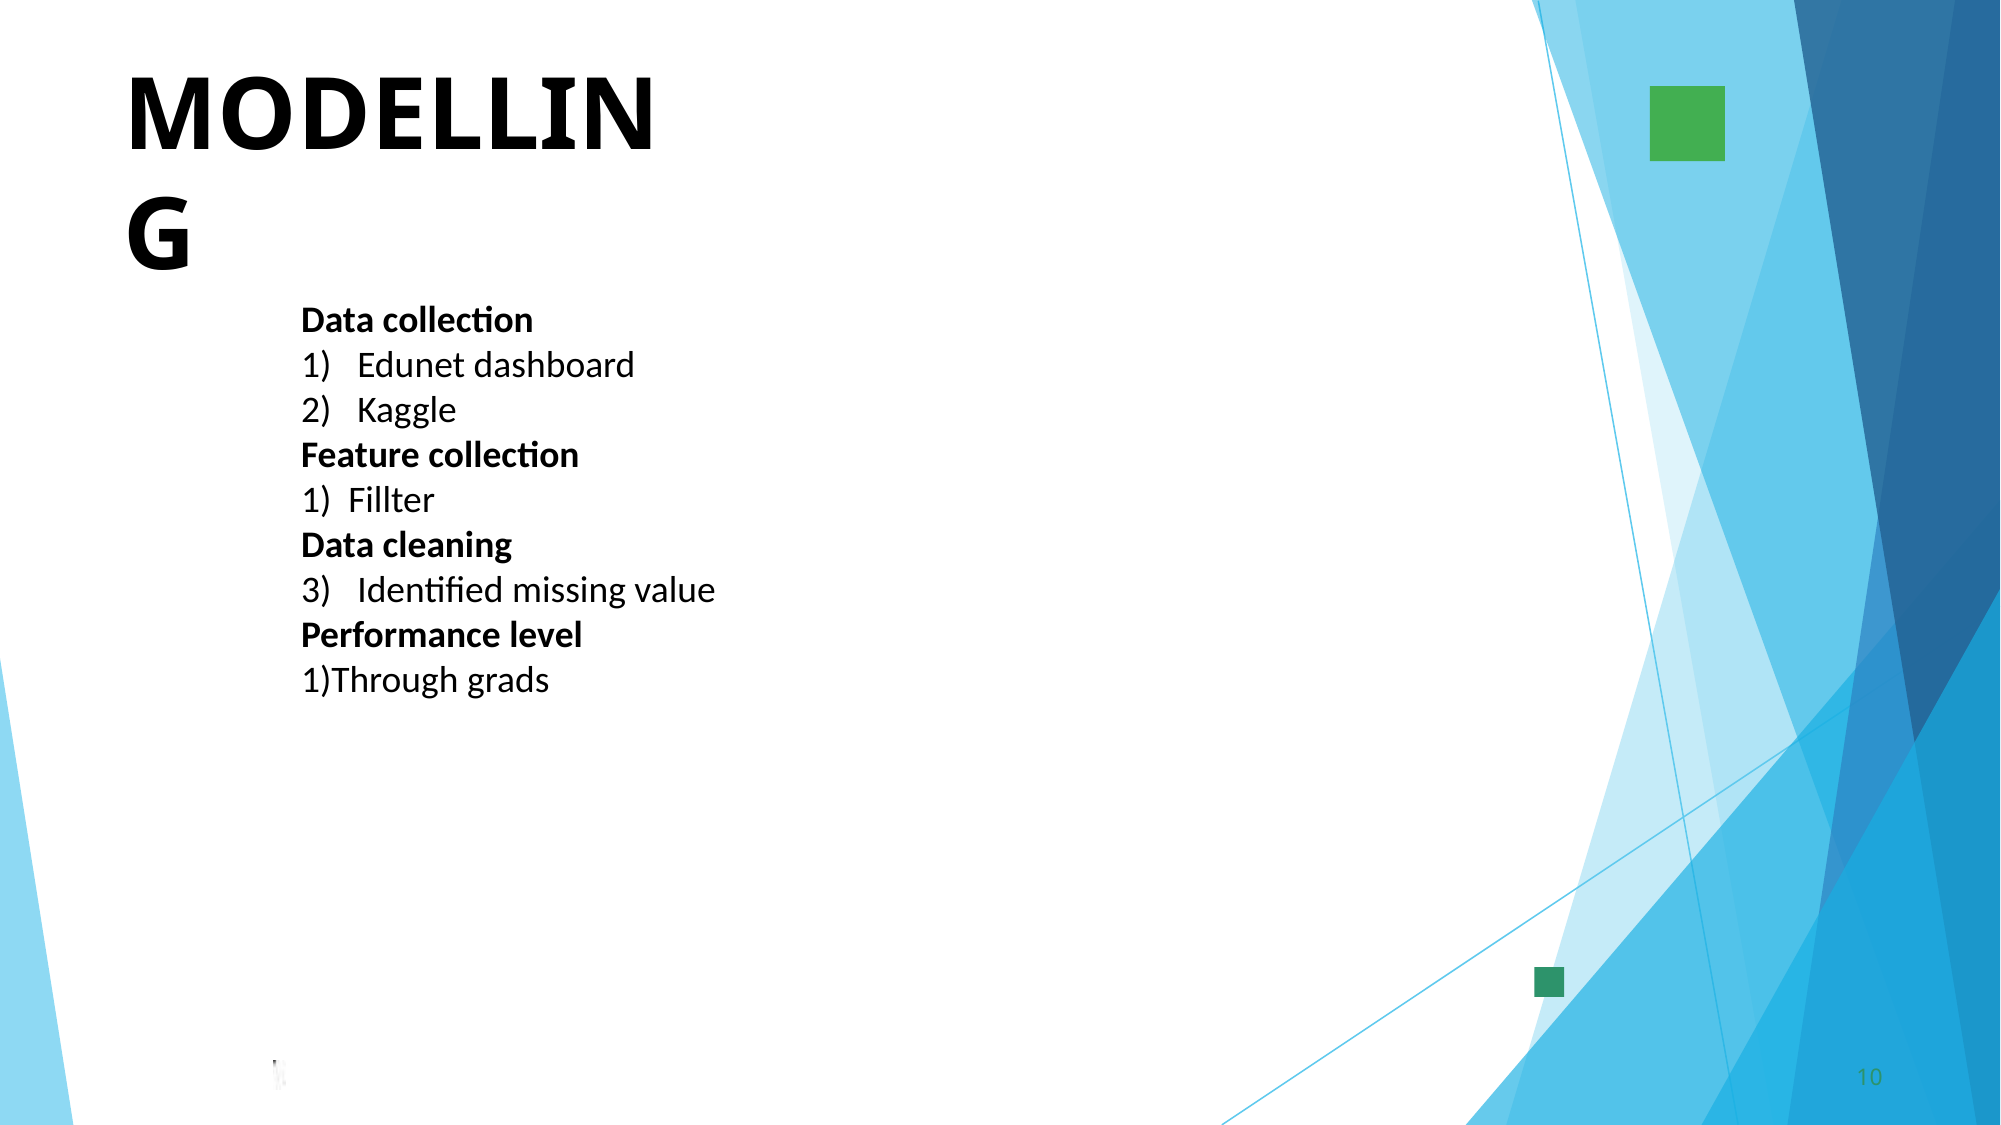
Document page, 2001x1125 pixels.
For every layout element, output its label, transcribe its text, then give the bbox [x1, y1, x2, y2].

text_box [1649, 86, 1725, 162]
text_box Data collection Edunet dashboard Kaggle Feature collection 1) Fillter Data cleaning Identified missing value Performance level 1)Through grads [285, 287, 1238, 708]
text_box 10 [1849, 1061, 1888, 1095]
text_box [1534, 967, 1565, 997]
picture [273, 1060, 286, 1090]
text_box MODELLING [121, 47, 664, 290]
